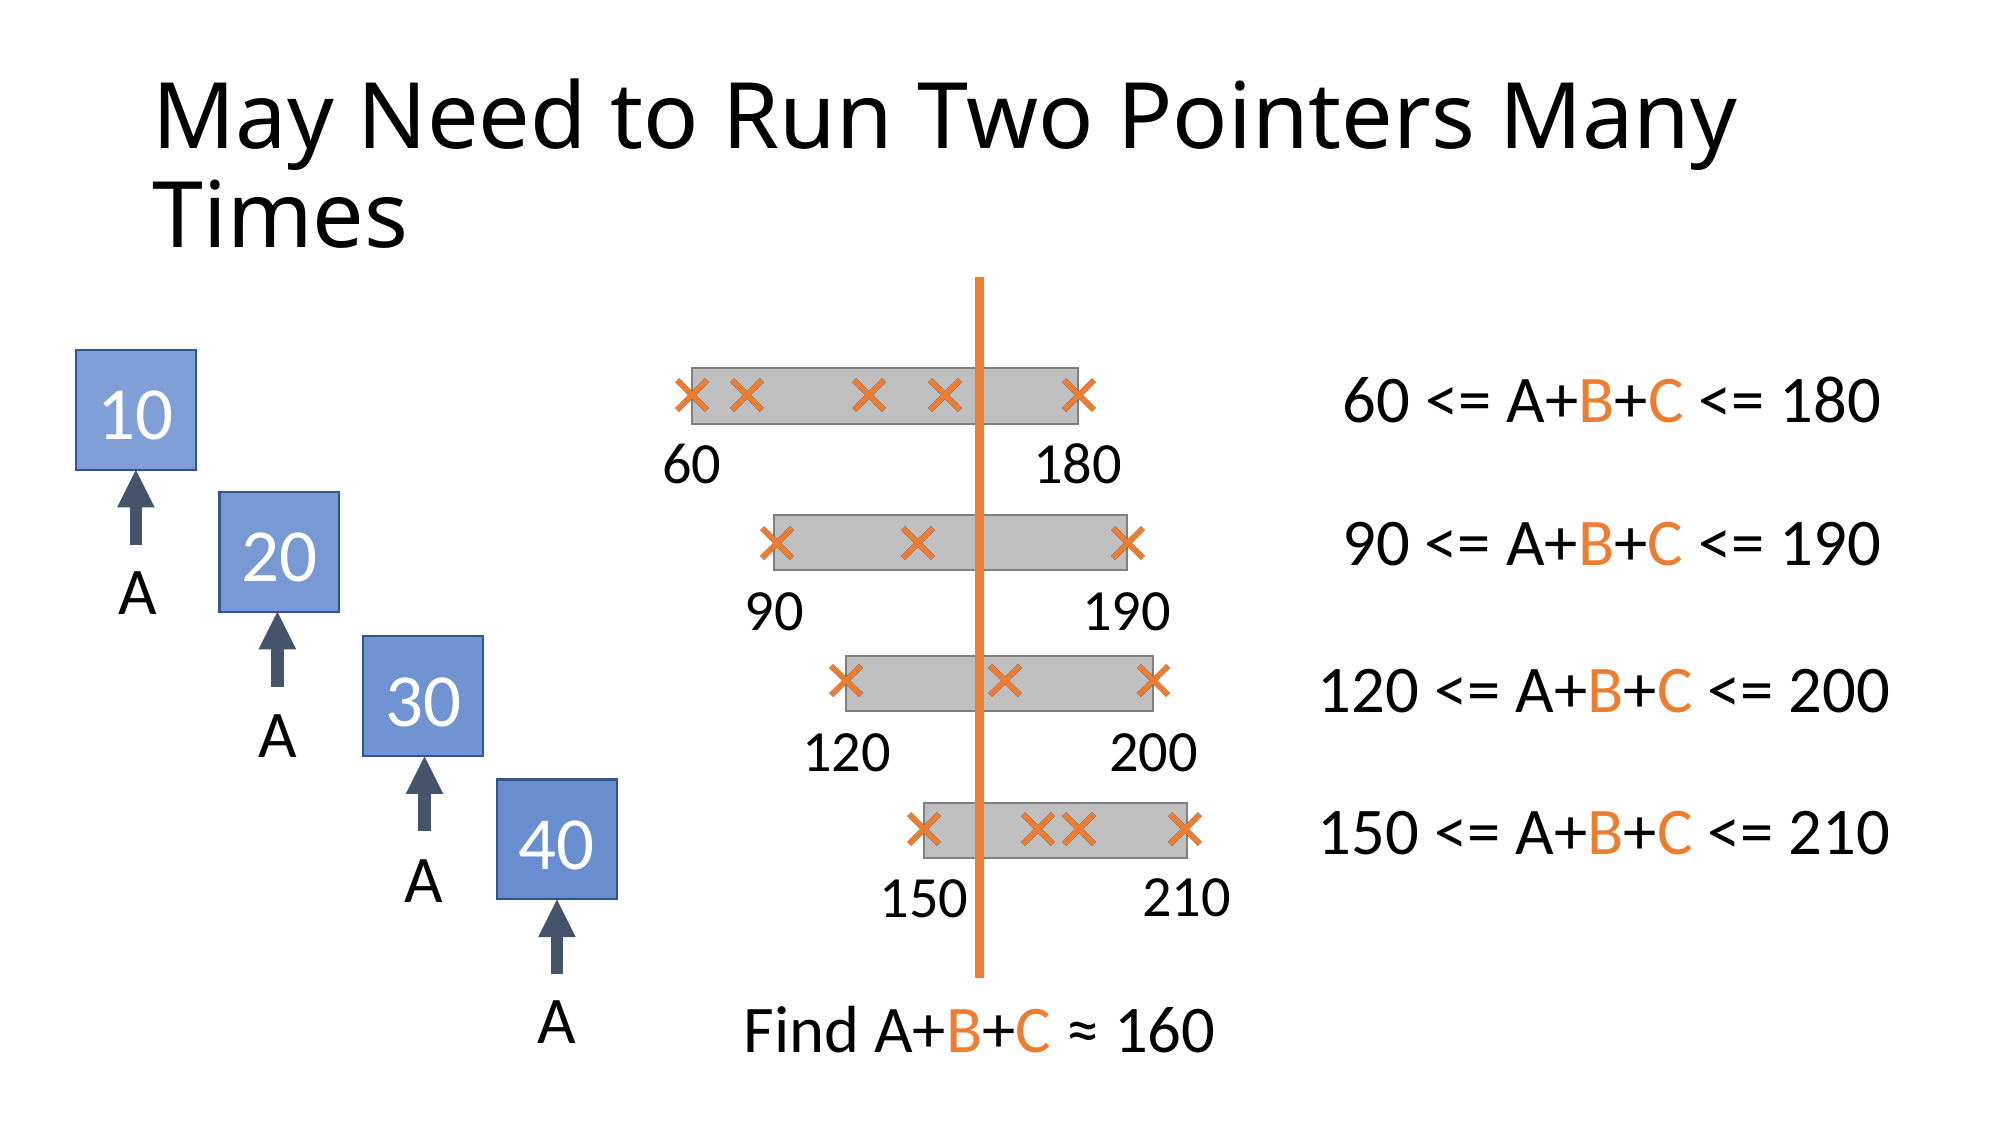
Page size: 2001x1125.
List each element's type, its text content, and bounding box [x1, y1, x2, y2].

text_box [691, 367, 975, 425]
text_box 180 [1018, 418, 1137, 503]
text_box 90 <= A+B+C <= 190 [1327, 491, 1896, 587]
text_box 40 [496, 778, 618, 900]
picture [901, 806, 947, 852]
text_box 190 [1067, 565, 1186, 650]
picture [1105, 520, 1151, 566]
text_box 150 <= A+B+C <= 210 [1303, 780, 1906, 876]
picture [1130, 658, 1176, 704]
text_box [984, 514, 1128, 571]
text_box A [243, 683, 312, 778]
text_box [923, 802, 975, 852]
text_box [773, 514, 975, 571]
text_box A [522, 969, 591, 1065]
text_box [984, 802, 1188, 859]
picture [754, 520, 800, 566]
text_box 120 <= A+B+C <= 200 [1303, 638, 1906, 734]
picture [895, 520, 941, 566]
text_box [984, 367, 1079, 425]
title May Need to Run Two Pointers Many Times [137, 59, 1863, 278]
text_box A [389, 828, 458, 924]
picture [1056, 372, 1102, 418]
picture [846, 372, 892, 418]
text_box 210 [1127, 851, 1246, 936]
text_box [845, 655, 975, 712]
text_box Find A+B+C ≈ 160 [728, 978, 1231, 1074]
text_box 20 [218, 491, 340, 613]
text_box 200 [1094, 705, 1213, 791]
text_box A [103, 540, 172, 636]
text_box [984, 655, 1154, 712]
text_box 150 [864, 852, 975, 937]
text_box 60 [647, 418, 737, 503]
picture [1162, 806, 1208, 852]
picture [823, 658, 869, 704]
picture [1015, 806, 1102, 852]
text_box 30 [362, 635, 484, 757]
picture [922, 372, 968, 418]
text_box 10 [75, 349, 197, 471]
picture [982, 658, 1028, 704]
text_box 120 [787, 705, 906, 791]
picture [669, 372, 715, 418]
text_box 60 <= A+B+C <= 180 [1328, 347, 1897, 443]
picture [724, 372, 770, 418]
text_box 90 [730, 564, 819, 650]
